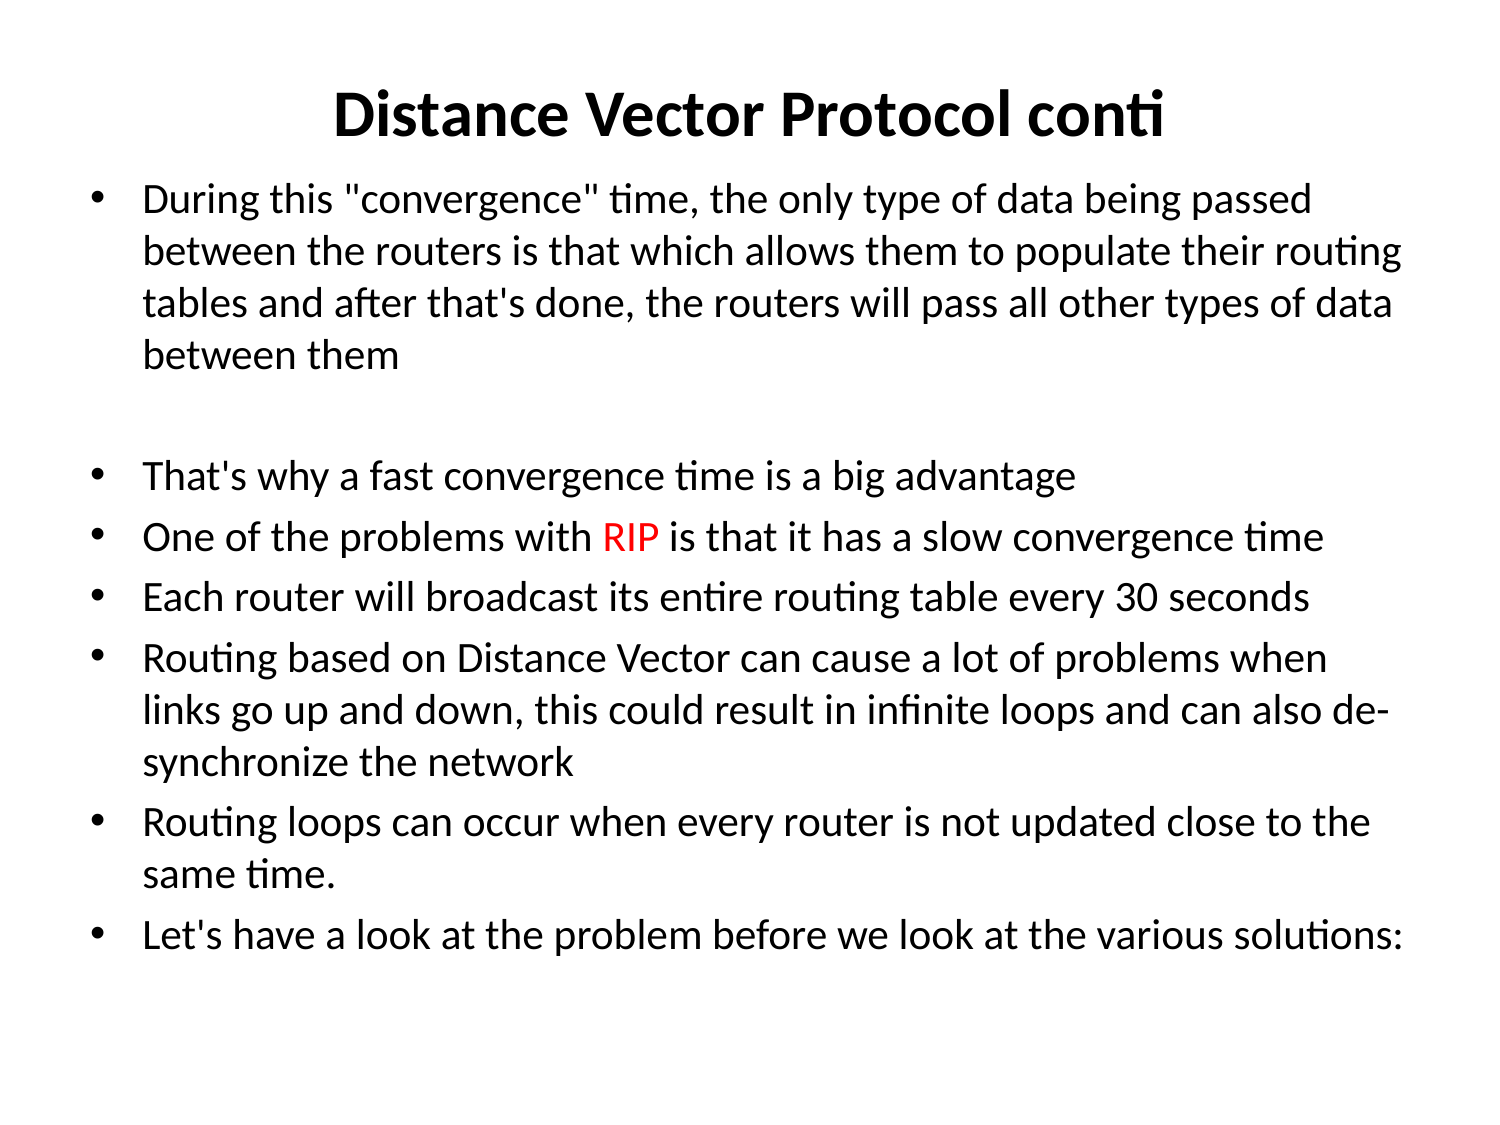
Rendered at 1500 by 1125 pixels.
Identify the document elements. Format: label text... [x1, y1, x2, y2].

list During this "convergence" time, the only type of data being passed between the routers is that which allows them to populate their routing tables and after that's done, the routers will pass all other types of data between them That's why a fast convergence time is a big advantage One of the problems with RIP is that it has a slow convergence time Each router will broadcast its entire routing table every 30 seconds Routing based on Distance Vector can cause a lot of problems when links go up and down, this could result in infinite loops and can also de-synchronize the network Routing loops can occur when every router is not updated close to the same time. Let's have a look at the problem before we look at the various solutions: [75, 162, 1425, 1005]
title Distance Vector Protocol conti [75, 45, 1425, 162]
